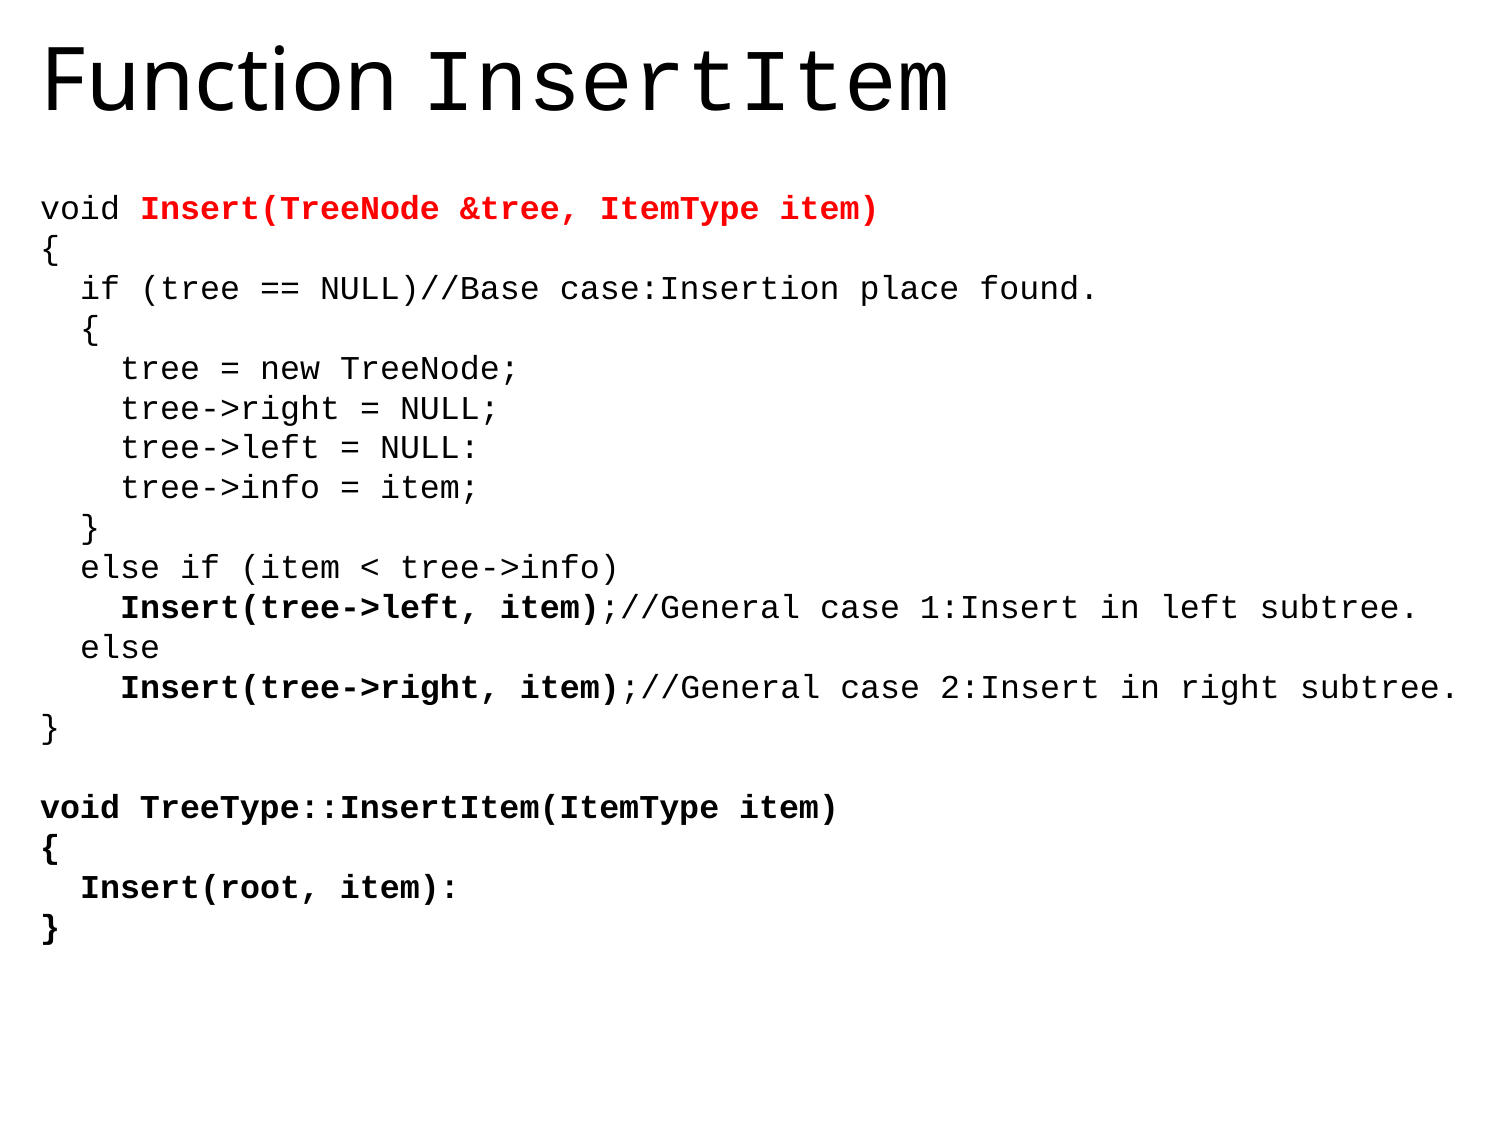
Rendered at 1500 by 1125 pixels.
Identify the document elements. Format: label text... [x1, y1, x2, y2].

title Function InsertItem [25, 26, 1469, 138]
text_box void Insert(TreeNode &tree, ItemType item) { if (tree == NULL)//Base case:Insertion place found. { tree = new TreeNode; tree->right = NULL; tree->left = NULL: tree->info = item; } else if (item < tree->info) Insert(tree->left, item);//General case 1:Insert in left subtree. else Insert(tree->right, item);//General case 2:Insert in right subtree. } void TreeType::InsertItem(ItemType item) { Insert(root, item): } [25, 178, 1484, 953]
